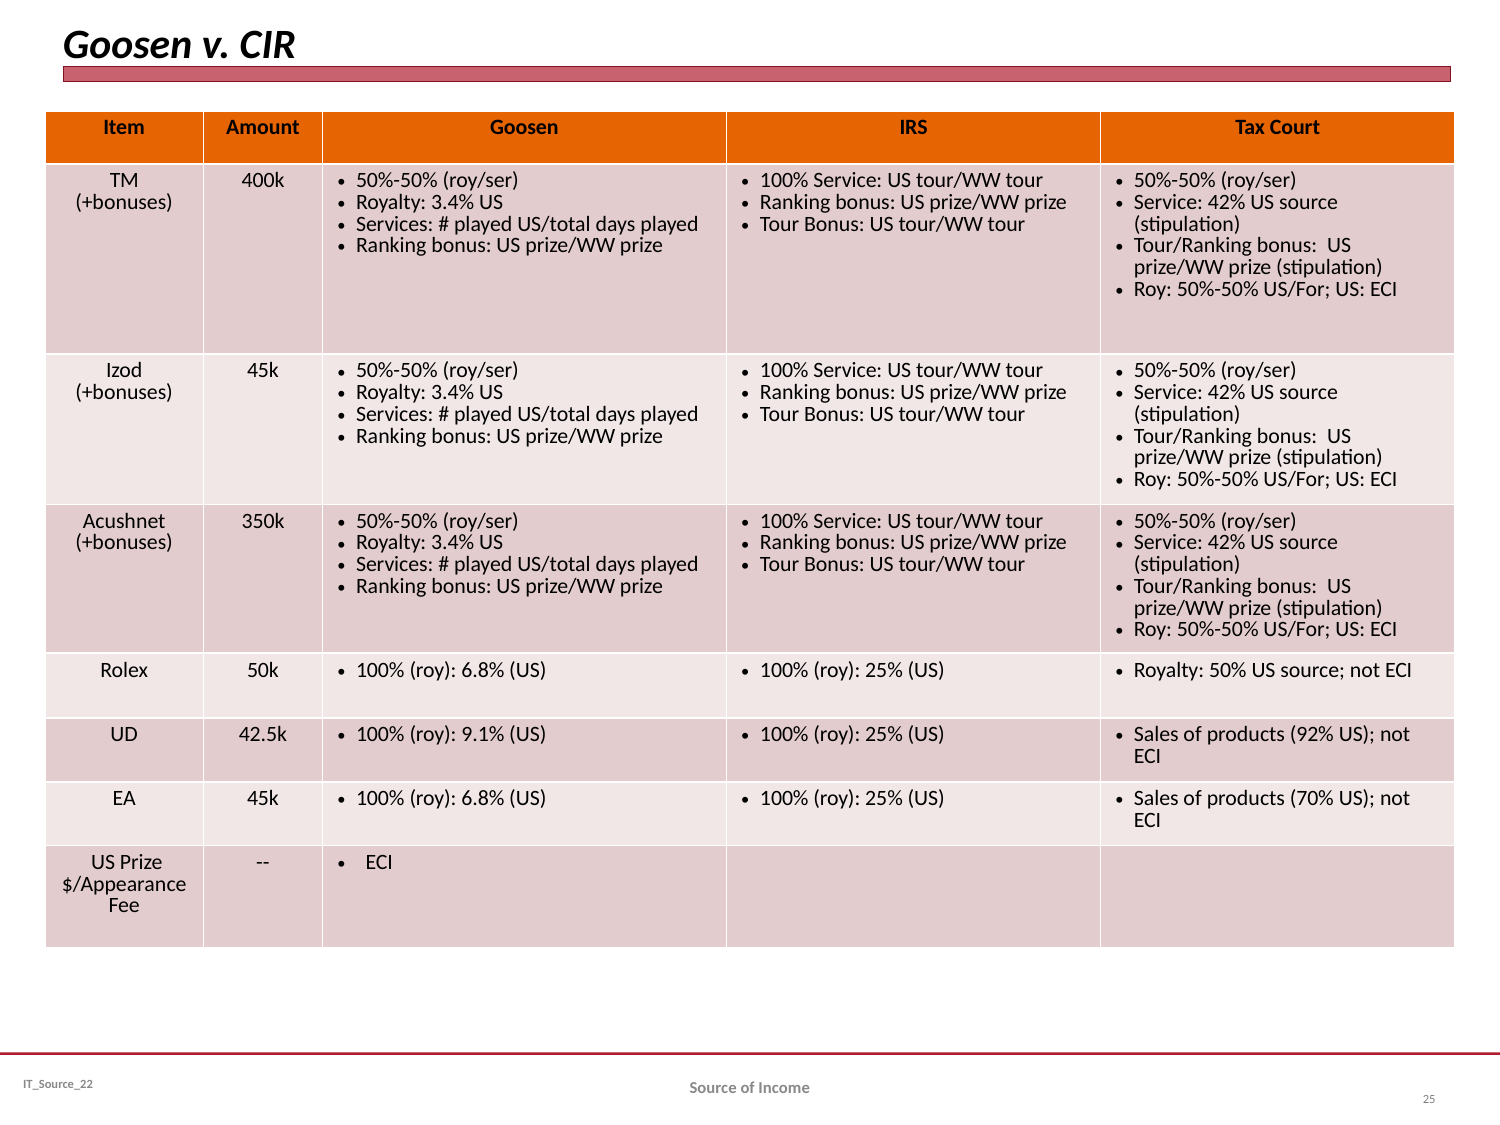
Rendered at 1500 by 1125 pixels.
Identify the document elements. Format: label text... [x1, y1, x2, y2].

table_cell -- [204, 846, 322, 947]
table_header Amount [204, 112, 322, 163]
table_cell UD [46, 719, 203, 781]
table_cell 50%-50% (roy/ser) Service: 42% US source (stipulation) Tour/Ranking bonus: US prize/WW prize (stipulation) Roy: 50%-50% US/For; US: ECI [1101, 505, 1454, 652]
table_cell 50%-50% (roy/ser) Royalty: 3.4% US Services: # played US/total days played Ranking bonus: US prize/WW prize [323, 165, 726, 353]
table_cell Izod (+bonuses) [46, 355, 203, 504]
table_cell 100% Service: US tour/WW tour Ranking bonus: US prize/WW prize Tour Bonus: US tour/WW tour [727, 505, 1100, 652]
table_cell 50k [204, 654, 322, 717]
table_cell [1101, 846, 1454, 947]
table_cell 400k [204, 165, 322, 353]
table_cell Acushnet (+bonuses) [46, 505, 203, 652]
table_cell Rolex [46, 654, 203, 717]
table_cell 45k [204, 355, 322, 504]
title Goosen v. CIR [62, 6, 1451, 67]
table_cell 100% (roy): 25% (US) [727, 654, 1100, 717]
table_header Goosen [323, 112, 726, 163]
table_cell 42.5k [204, 719, 322, 781]
table_cell 350k [204, 505, 322, 652]
table_cell US Prize $/Appearance Fee [46, 846, 203, 947]
table_cell 45k [204, 783, 322, 845]
table_cell 100% (roy): 9.1% (US) [323, 719, 726, 781]
table_header Item [46, 112, 203, 163]
table_header Tax Court [1101, 112, 1454, 163]
table_cell Sales of products (70% US); not ECI [1101, 783, 1454, 845]
table_cell 50%-50% (roy/ser) Royalty: 3.4% US Services: # played US/total days played Ranking bonus: US prize/WW prize [323, 505, 726, 652]
table_header IRS [727, 112, 1100, 163]
table_cell 100% Service: US tour/WW tour Ranking bonus: US prize/WW prize Tour Bonus: US tour/WW tour [727, 165, 1100, 353]
slide_number 25 [1375, 1061, 1451, 1122]
table_cell 100% Service: US tour/WW tour Ranking bonus: US prize/WW prize Tour Bonus: US tour/WW tour [727, 355, 1100, 504]
table_cell 50%-50% (roy/ser) Service: 42% US source (stipulation) Tour/Ranking bonus: US prize/WW prize (stipulation) Roy: 50%-50% US/For; US: ECI [1101, 355, 1454, 504]
table_cell 50%-50% (roy/ser) Royalty: 3.4% US Services: # played US/total days played Ranking bonus: US prize/WW prize [323, 355, 726, 504]
table_cell 100% (roy): 25% (US) [727, 719, 1100, 781]
table_cell TM (+bonuses) [46, 165, 203, 353]
table_cell EA [46, 783, 203, 845]
table_cell 50%-50% (roy/ser) Service: 42% US source (stipulation) Tour/Ranking bonus: US prize/WW prize (stipulation) Roy: 50%-50% US/For; US: ECI [1101, 165, 1454, 353]
table_cell ECI [323, 846, 726, 947]
table_cell Sales of products (92% US); not ECI [1101, 719, 1454, 781]
table_cell 100% (roy): 6.8% (US) [323, 783, 726, 845]
table_cell Royalty: 50% US source; not ECI [1101, 654, 1454, 717]
table_cell [727, 846, 1100, 947]
table_cell 100% (roy): 25% (US) [727, 783, 1100, 845]
table_cell 100% (roy): 6.8% (US) [323, 654, 726, 717]
footer Source of Income [512, 1056, 988, 1117]
